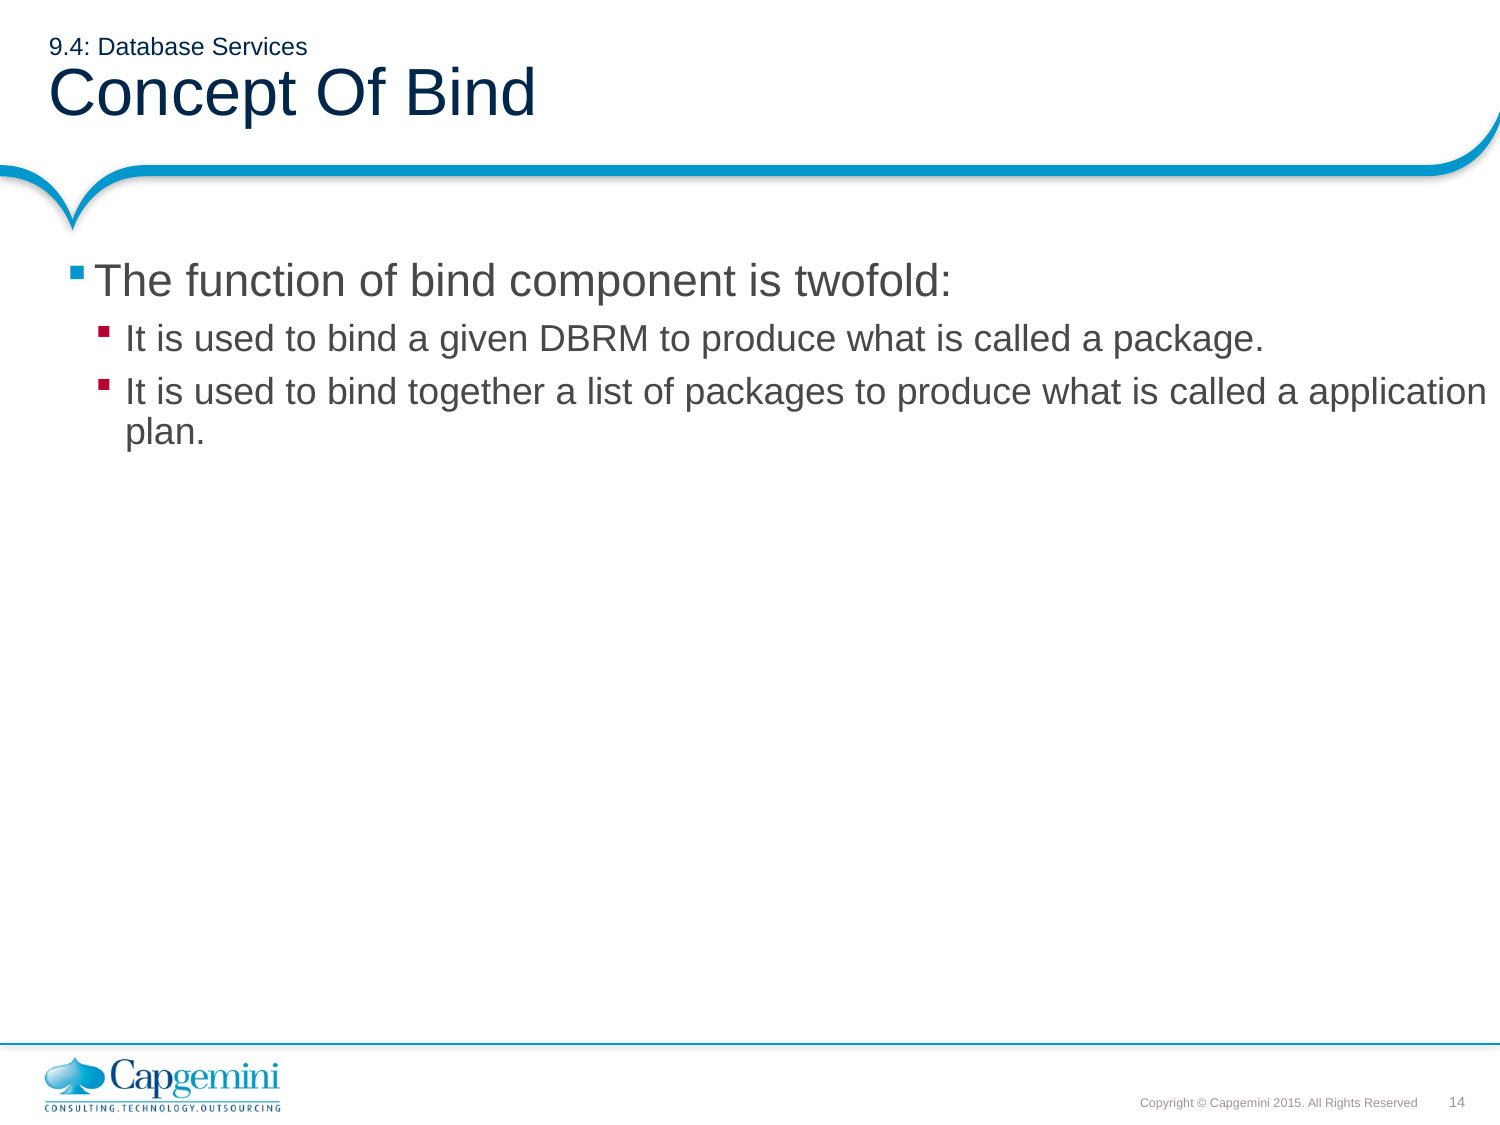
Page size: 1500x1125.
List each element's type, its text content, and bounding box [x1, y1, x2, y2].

title 9.4: Database Services Concept Of Bind [0, 0, 1500, 165]
list The function of bind component is twofold: It is used to bind a given DBRM to produce what is called a package. It is used to bind together a list of packages to produce what is called a application plan. [48, 245, 1500, 1007]
picture [44, 1056, 281, 1113]
